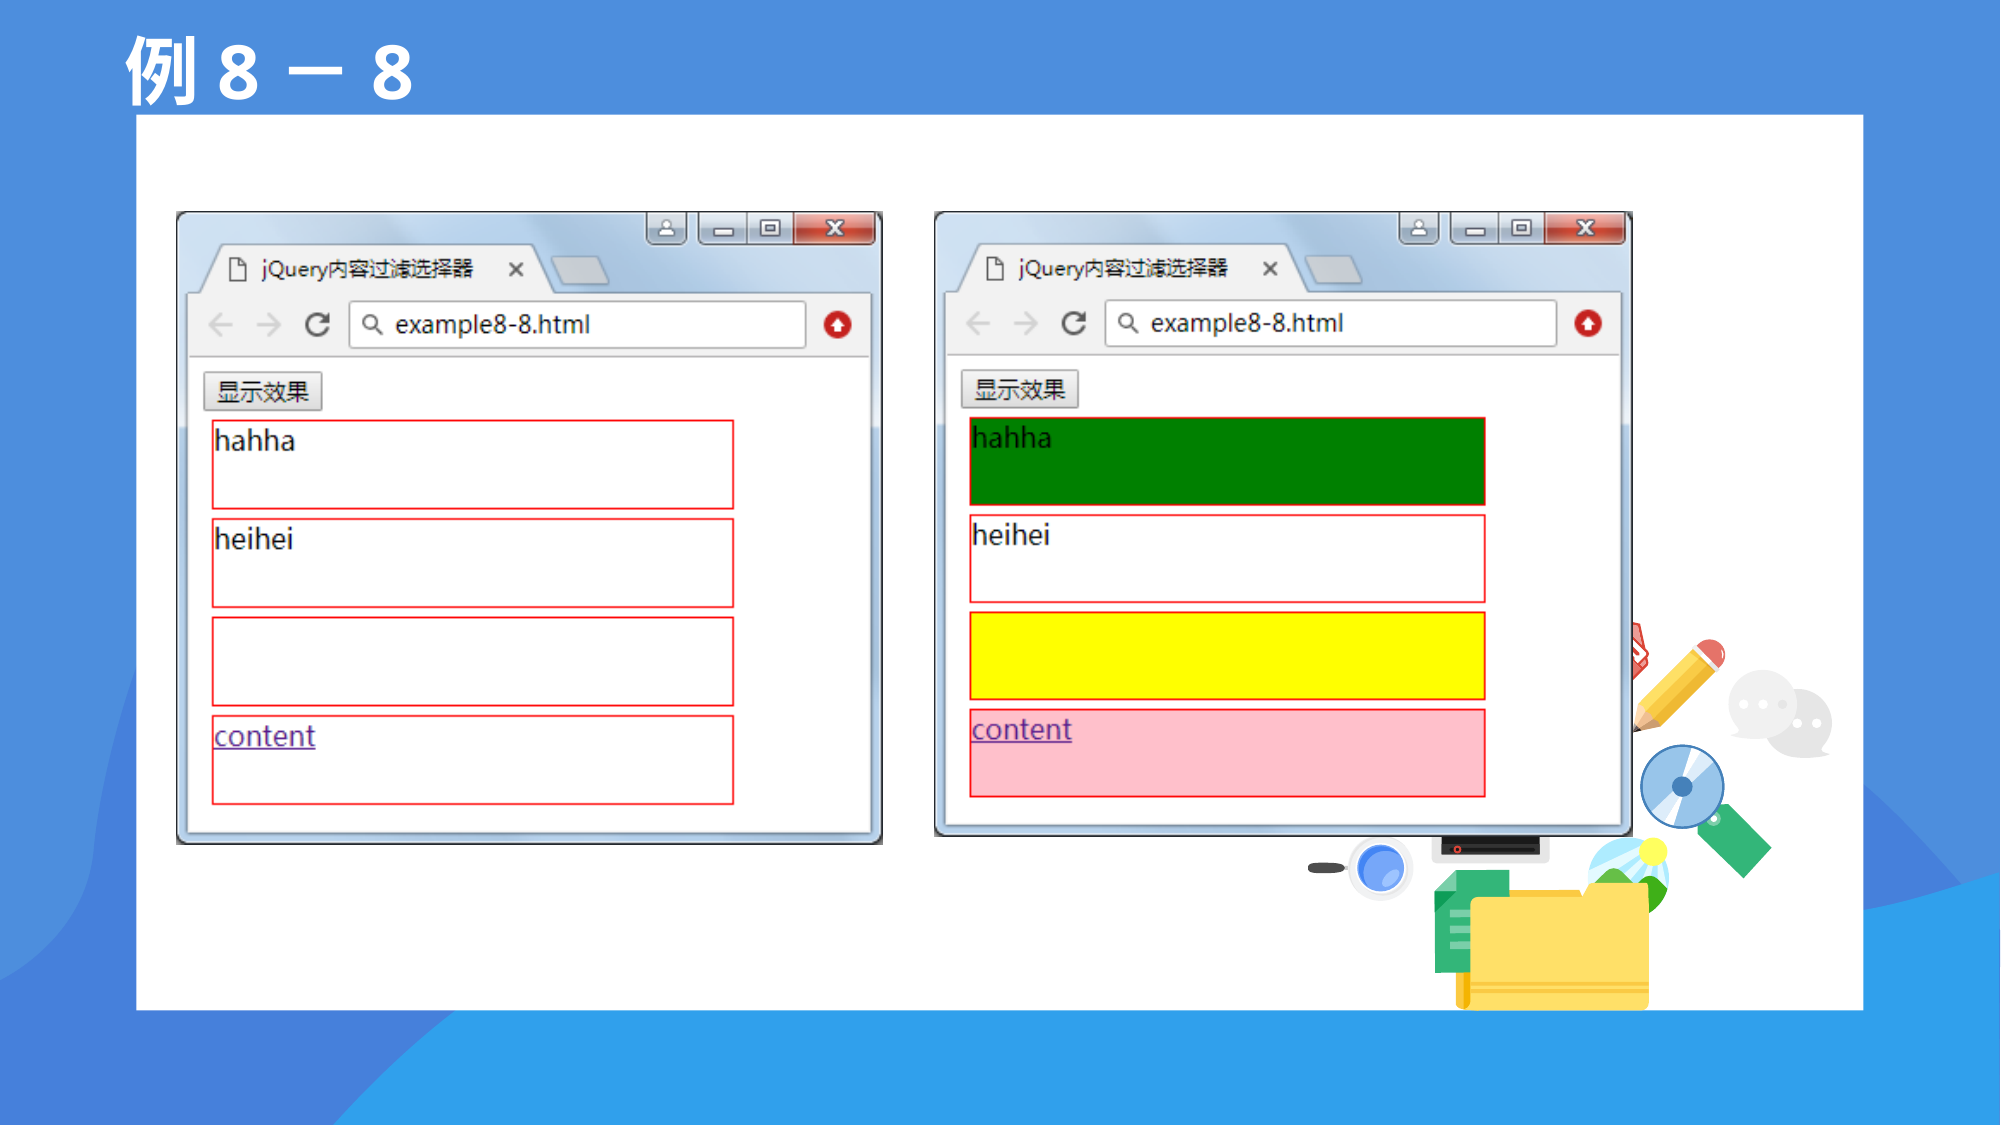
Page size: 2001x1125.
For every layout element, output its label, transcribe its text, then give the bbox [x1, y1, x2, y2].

picture [176, 211, 883, 845]
title 例8－8 [109, 0, 999, 123]
picture [934, 210, 1633, 837]
